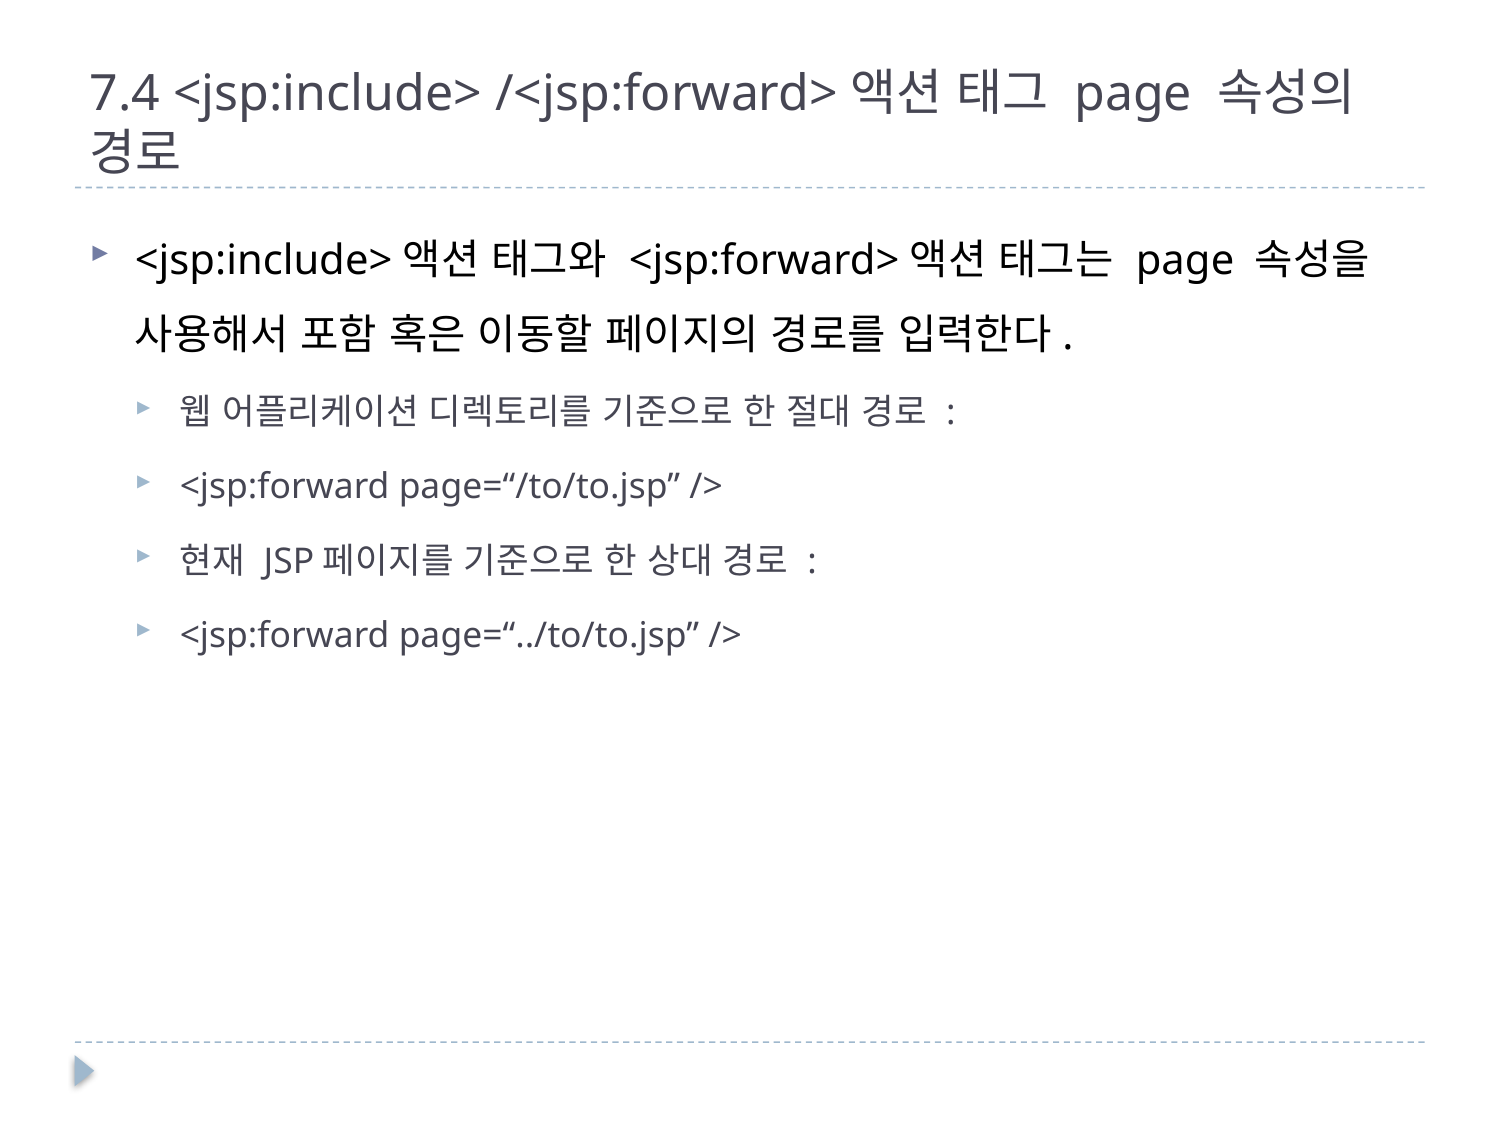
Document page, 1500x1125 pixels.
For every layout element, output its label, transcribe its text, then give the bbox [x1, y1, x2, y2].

title 7.4 <jsp:include> /<jsp:forward>액션 태그 page 속성의 경로 [75, 24, 1425, 188]
list <jsp:include>액션 태그와 <jsp:forward>액션 태그는 page 속성을 사용해서 포함 혹은 이동할 페이지의 경로를 입력한다. 웹 어플리케이션 디렉토리를 기준으로 한 절대 경로 : <jsp:forward page=“/to/to.jsp” /> 현재 JSP페이지를 기준으로 한 상대 경로 : <jsp:forward page=“../to/to.jsp” /> [75, 200, 1425, 1010]
